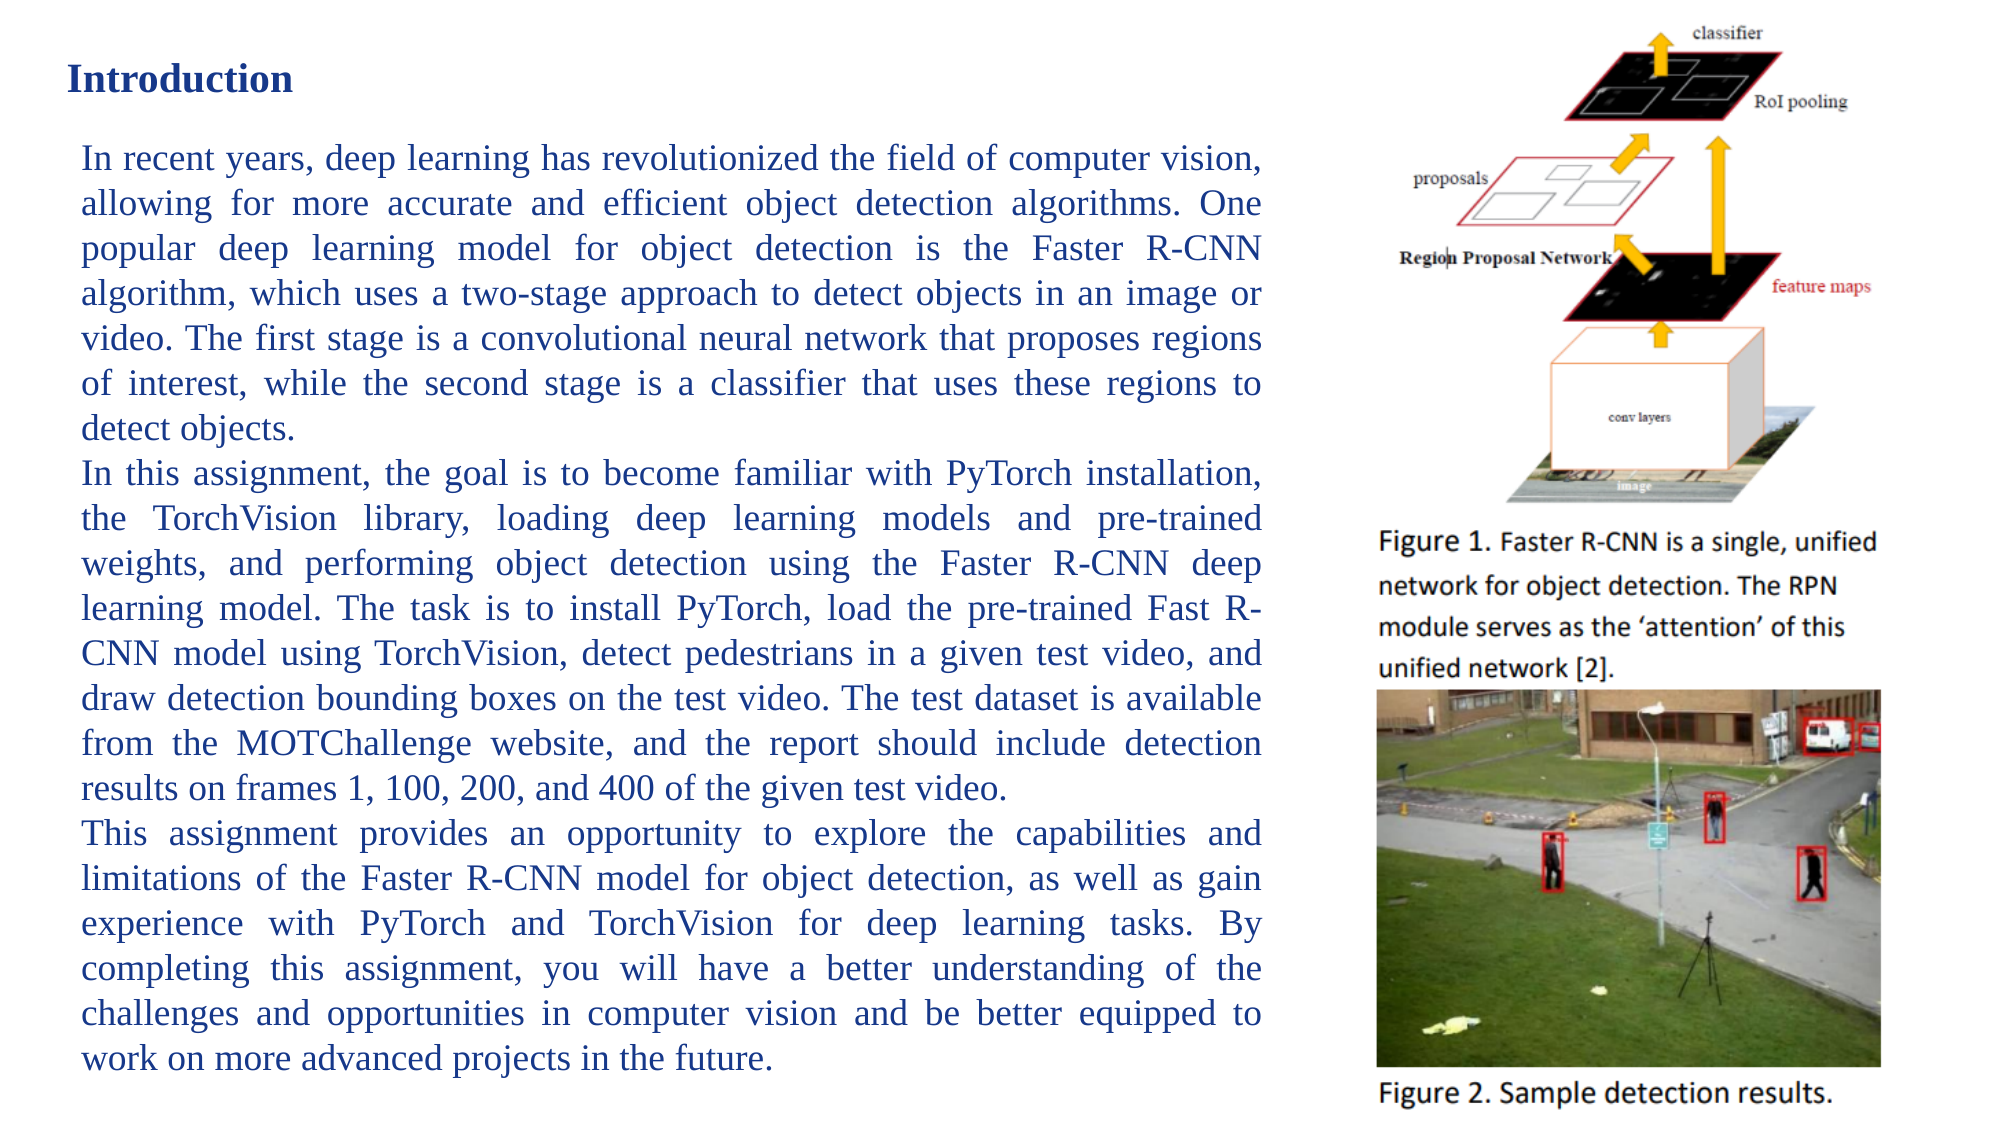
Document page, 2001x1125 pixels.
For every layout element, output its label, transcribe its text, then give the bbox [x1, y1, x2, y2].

picture [1359, 0, 1910, 1125]
text_box In recent years, deep learning has revolutionized the field of computer vision, allowing for more accurate and efficient object detection algorithms. One popular deep learning model for object detection is the Faster R-CNN algorithm, which uses a two-stage approach to detect objects in an image or video. The first stage is a convolutional neural network that proposes regions of interest, while the second stage is a classifier that uses these regions to detect objects. In this assignment, the goal is to become familiar with PyTorch installation, the TorchVision library, loading deep learning models and pre-trained weights, and performing object detection using the Faster R-CNN deep learning model. The task is to install PyTorch, load the pre-trained Fast R-CNN model using TorchVision, detect pedestrians in a given test video, and draw detection bounding boxes on the test video. The test dataset is available from the MOTChallenge website, and the report should include detection results on frames 1, 100, 200, and 400 of the given test video. This assignment provides an opportunity to explore the capabilities and limitations of the Faster R-CNN model for object detection, as well as gain experience with PyTorch and TorchVision for deep learning tasks. By completing this assignment, you will have a better understanding of the challenges and opportunities in computer vision and be better equipped to work on more advanced projects in the future. [66, 125, 1279, 1086]
text_box Introduction [51, 18, 878, 109]
